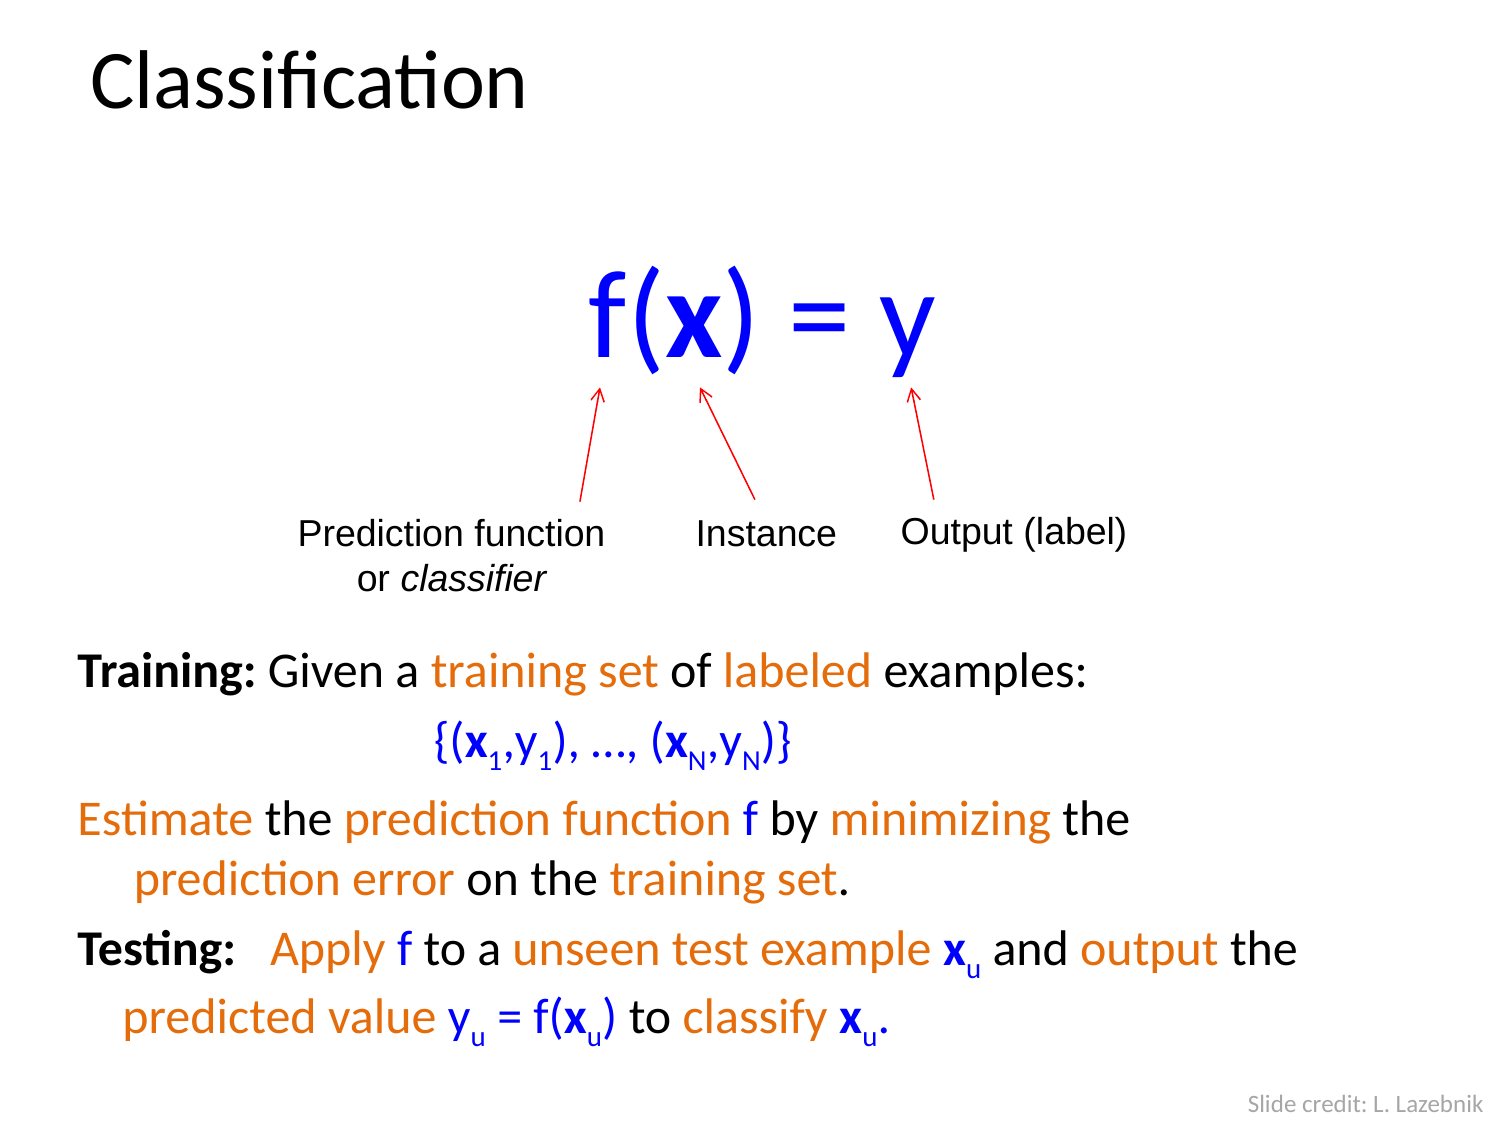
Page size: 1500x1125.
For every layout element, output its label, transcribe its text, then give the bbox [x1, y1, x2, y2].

list f(x) = y Training: Given a training set of labeled examples: {(x1,y1), …, (xN,yN)} Estimate the prediction function f by minimizing the prediction error on the training set. Testing: Apply f to a unseen test example xu and output the predicted value yu = f(xu) to classify xu. [62, 224, 1463, 1050]
text_box Prediction function or classifier [174, 501, 729, 607]
text_box Classification [74, 0, 1425, 150]
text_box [910, 387, 935, 500]
text_box Output (label) [885, 499, 1143, 560]
text_box Instance [642, 501, 891, 562]
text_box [579, 387, 601, 502]
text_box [699, 387, 756, 500]
text_box Slide credit: L. Lazebnik [1233, 1079, 1499, 1125]
